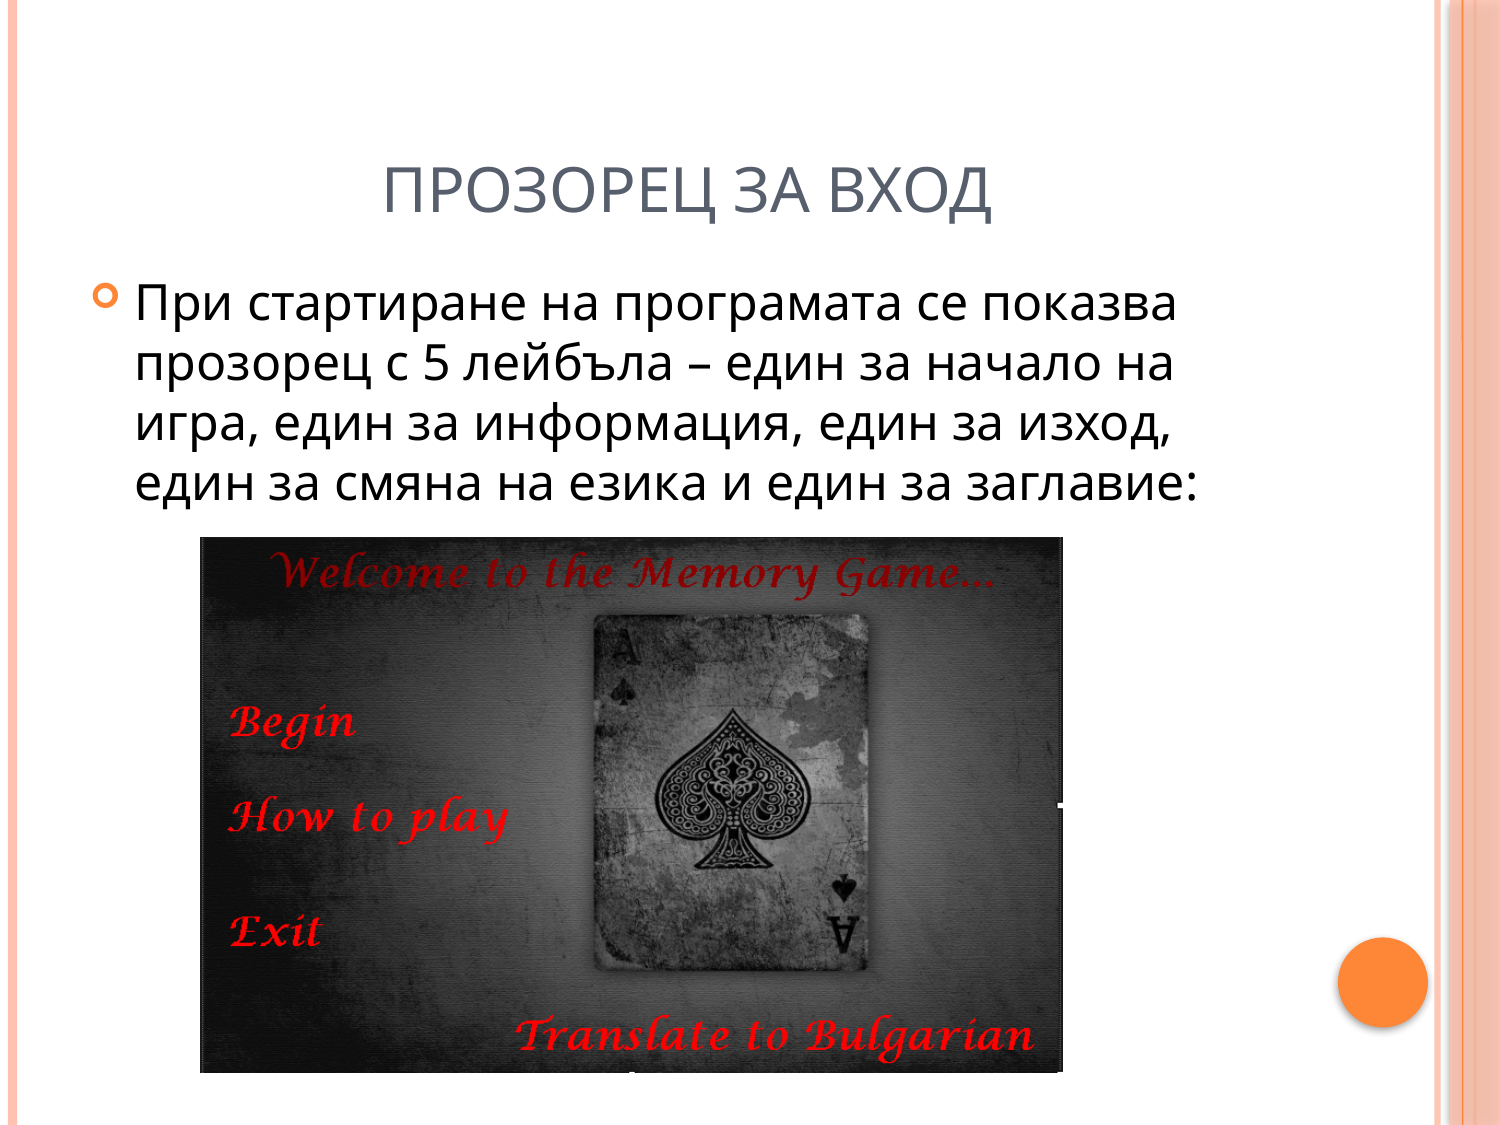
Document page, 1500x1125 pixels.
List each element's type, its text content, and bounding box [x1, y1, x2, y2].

title Прозорец за вход [75, 45, 1300, 233]
list При стартиране на програмата се показва прозорец с 5 лейбъла – един за начало на игра, един за информация, един за изход, един за смяна на езика и един за заглавие: [75, 262, 1300, 1062]
picture [199, 536, 1063, 1073]
